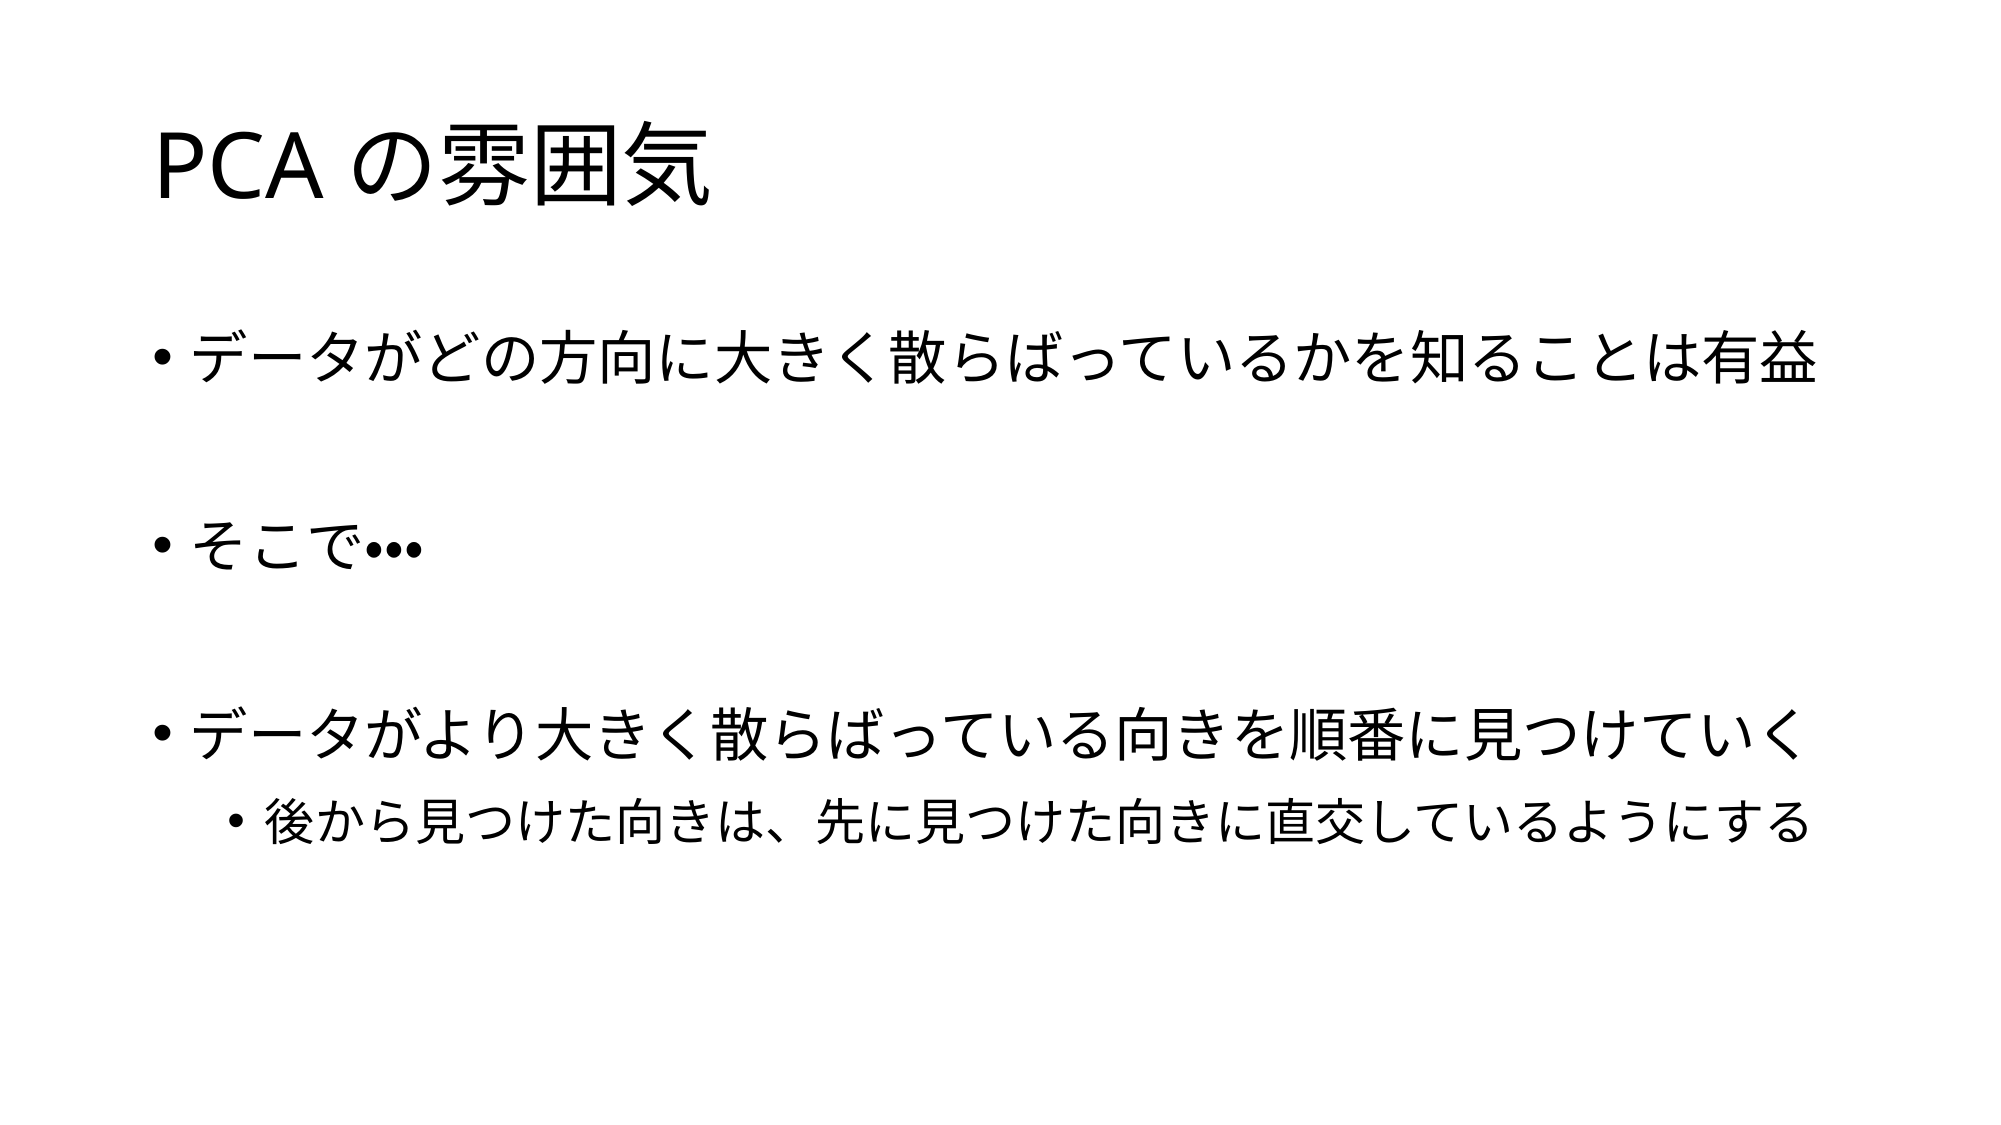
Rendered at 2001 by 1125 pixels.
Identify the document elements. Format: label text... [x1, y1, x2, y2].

list データがどの方向に大きく散らばっているかを知ることは有益 そこで・・・ データがより大きく散らばっている向きを順番に見つけていく 後から見つけた向きは、先に見つけた向きに直交しているようにする [137, 299, 1863, 1014]
title PCAの雰囲気 [137, 59, 1863, 278]
